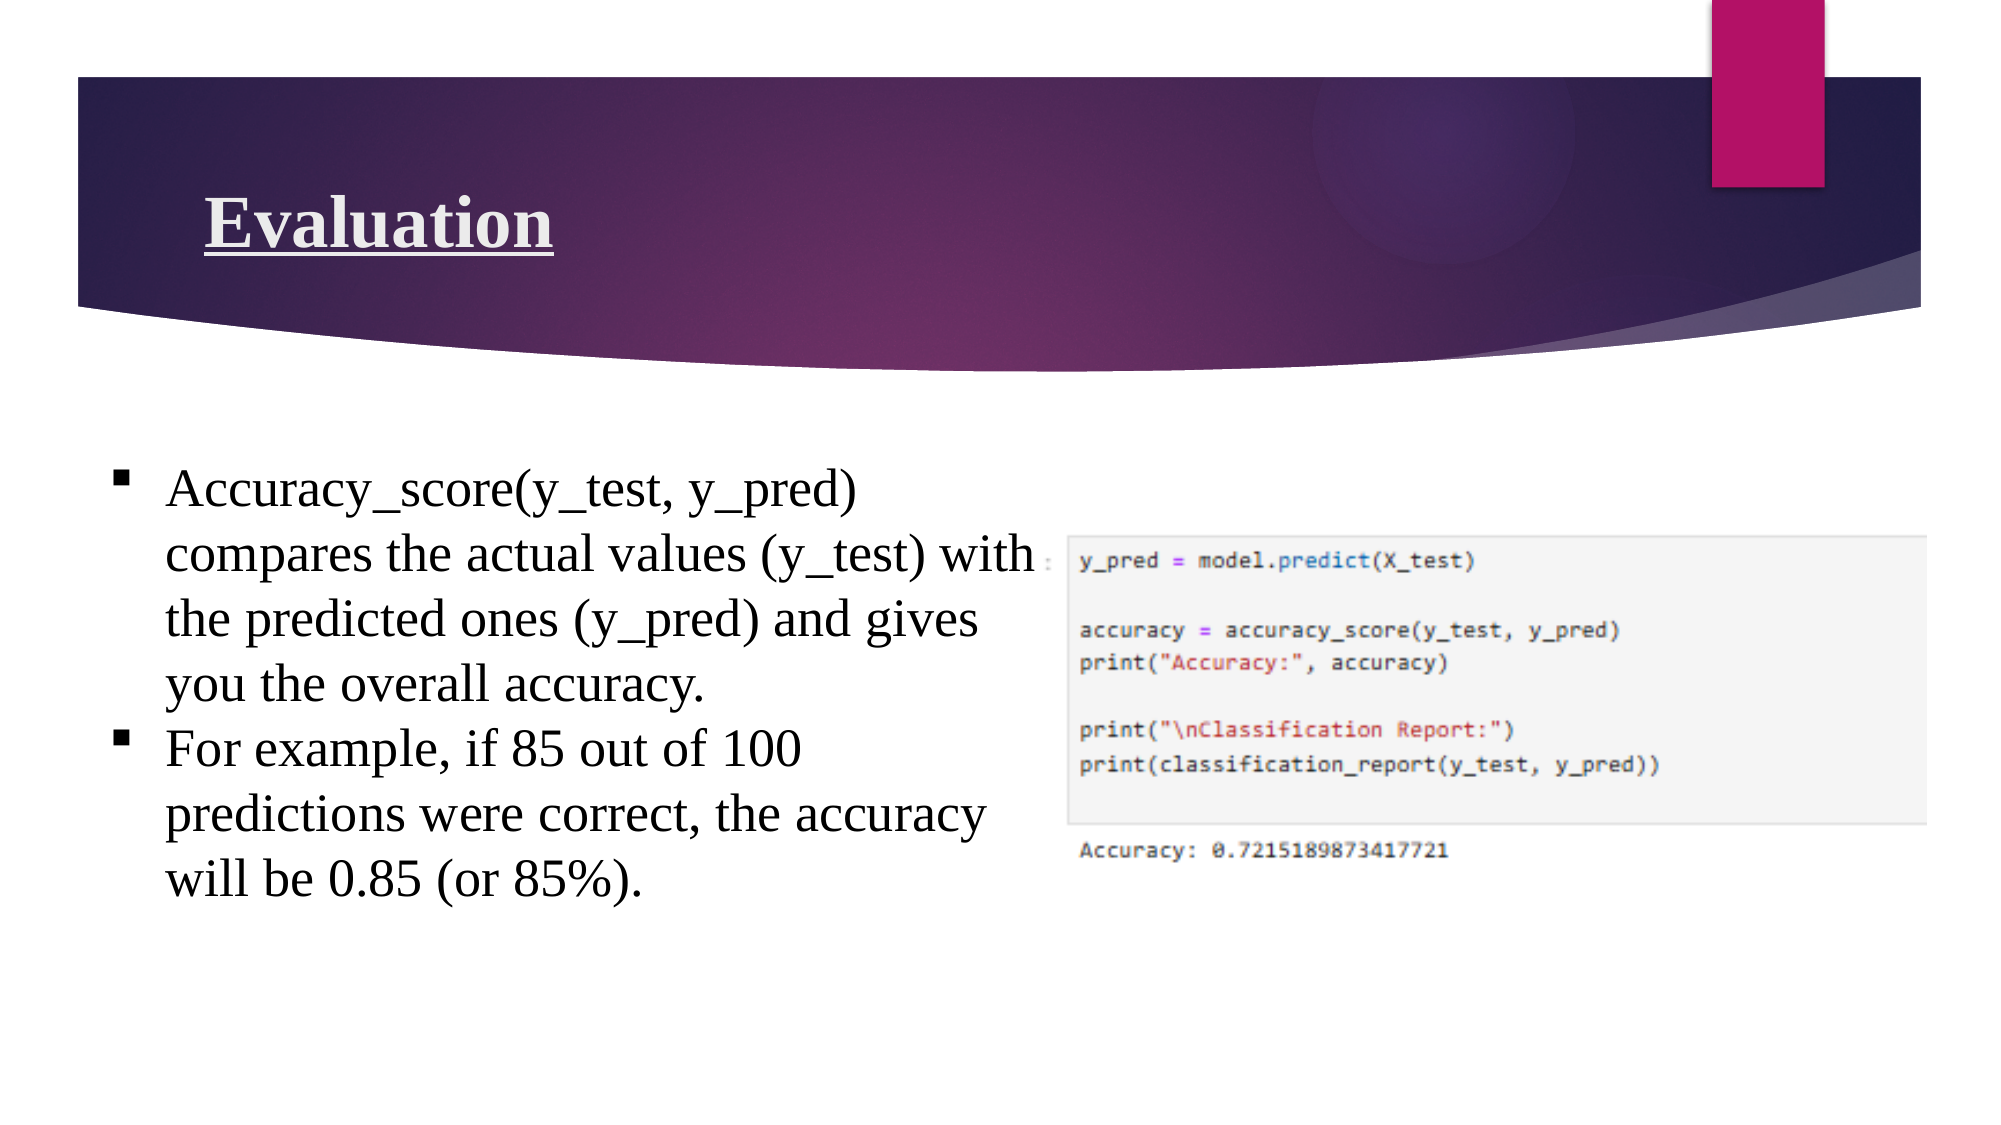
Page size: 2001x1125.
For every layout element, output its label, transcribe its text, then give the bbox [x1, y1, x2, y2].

title Evaluation [189, 159, 1627, 276]
picture [1040, 522, 1927, 879]
list Accuracy_score(y_test, y_pred) compares the actual values (y_test) with the predicted ones (y_pred) and gives you the overall accuracy. For example, if 85 out of 100 predictions were correct, the accuracy will be 0.85 (or 85%). [94, 343, 1069, 997]
